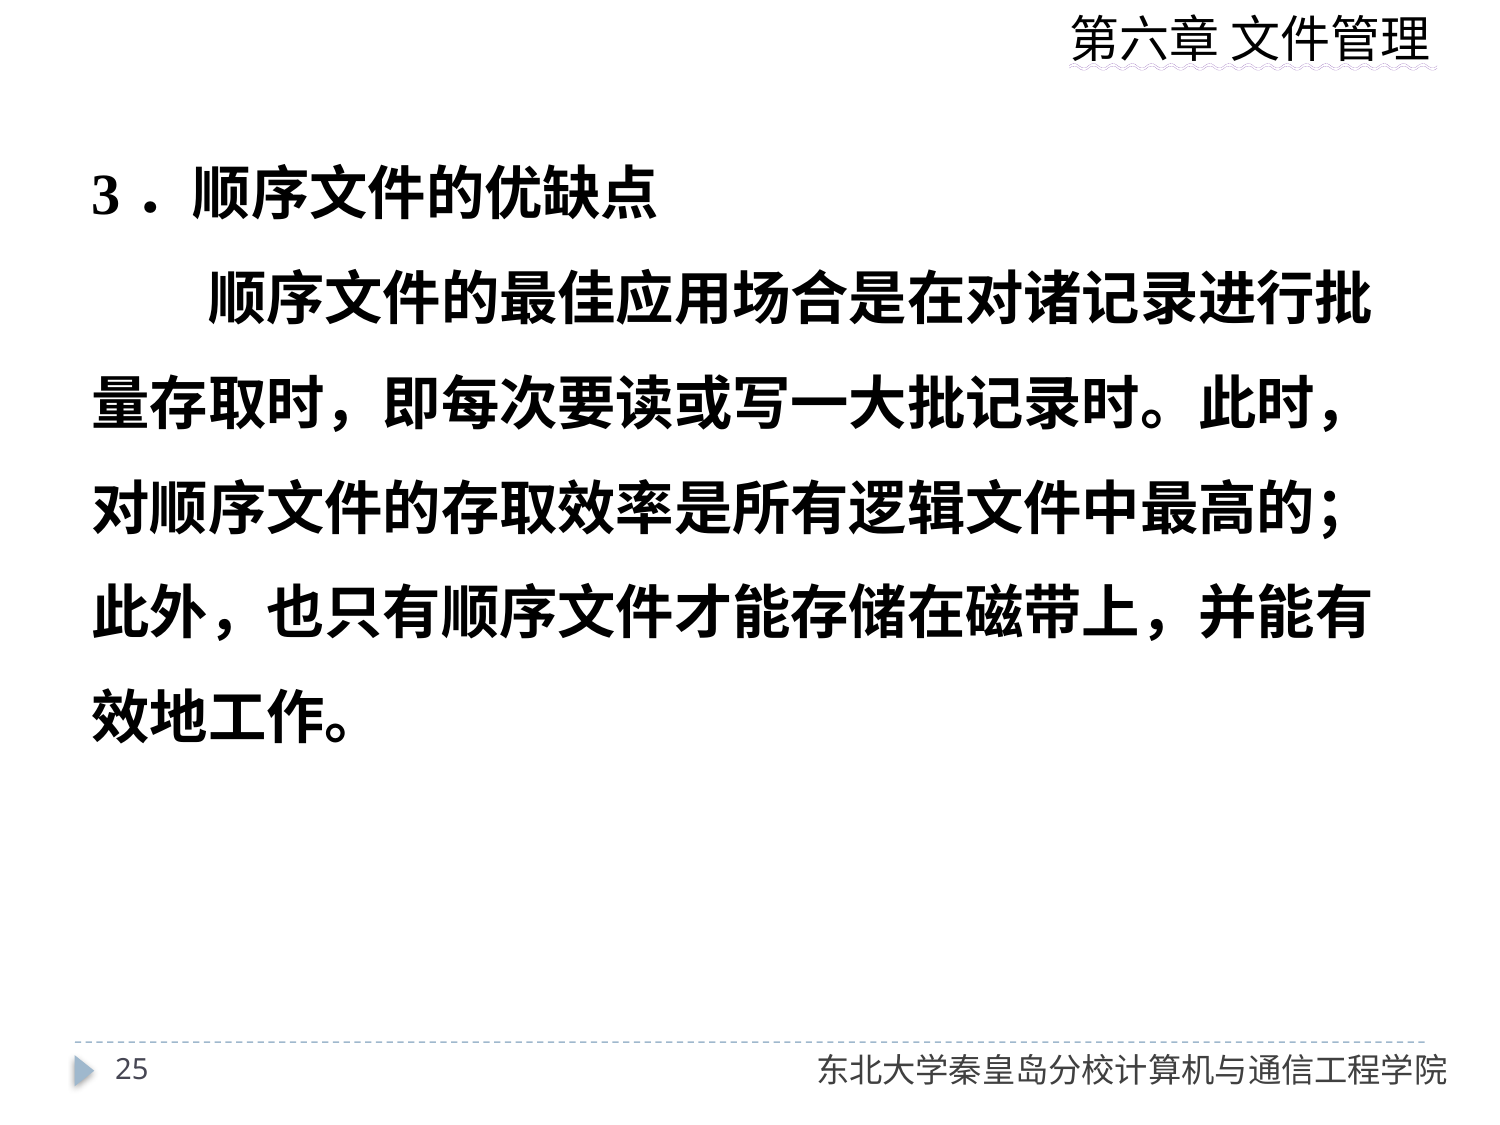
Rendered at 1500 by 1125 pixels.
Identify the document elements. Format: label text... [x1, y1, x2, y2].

slide_number 25 [100, 1042, 426, 1103]
list 3．顺序文件的优缺点 顺序文件的最佳应用场合是在对诸记录进行批量存取时，即每次要读或写一大批记录时。此时，对顺序文件的存取效率是所有逻辑文件中最高的；此外，也只有顺序文件才能存储在磁带上，并能有效地工作。 [76, 113, 1424, 1000]
